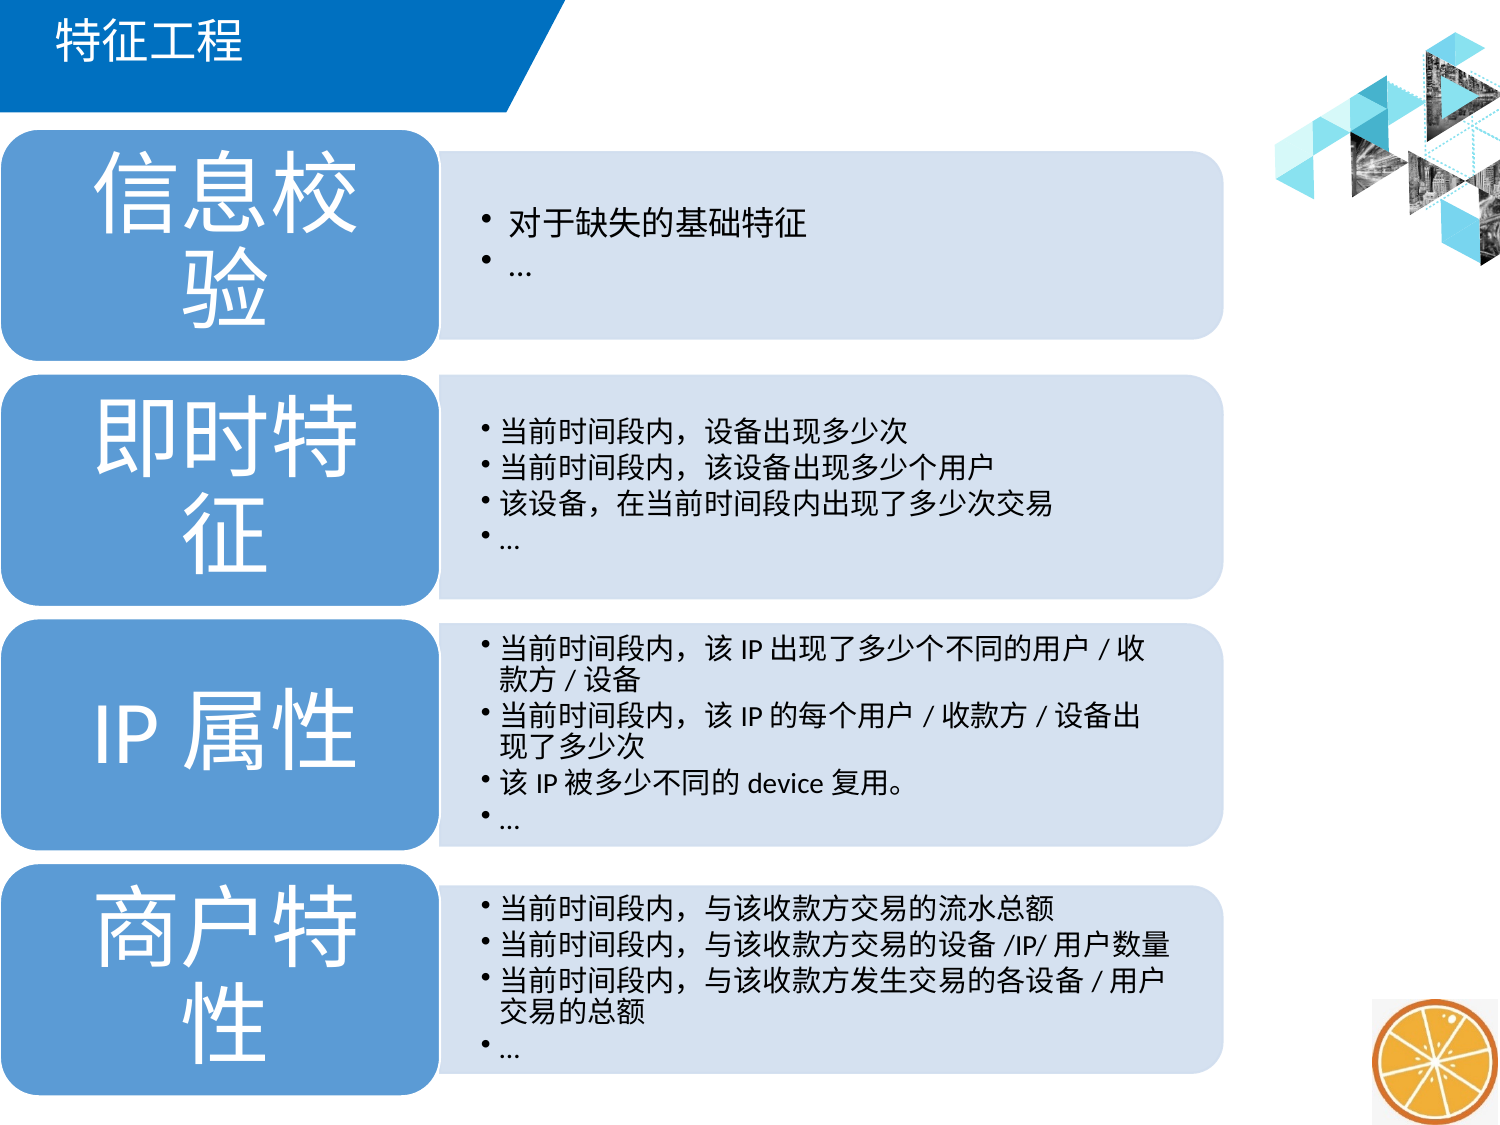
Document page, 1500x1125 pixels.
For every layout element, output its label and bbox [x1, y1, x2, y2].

text_box [1308, 67, 1500, 326]
text_box [0, 0, 566, 113]
picture [1372, 999, 1498, 1125]
text_box [0, 128, 1223, 1097]
